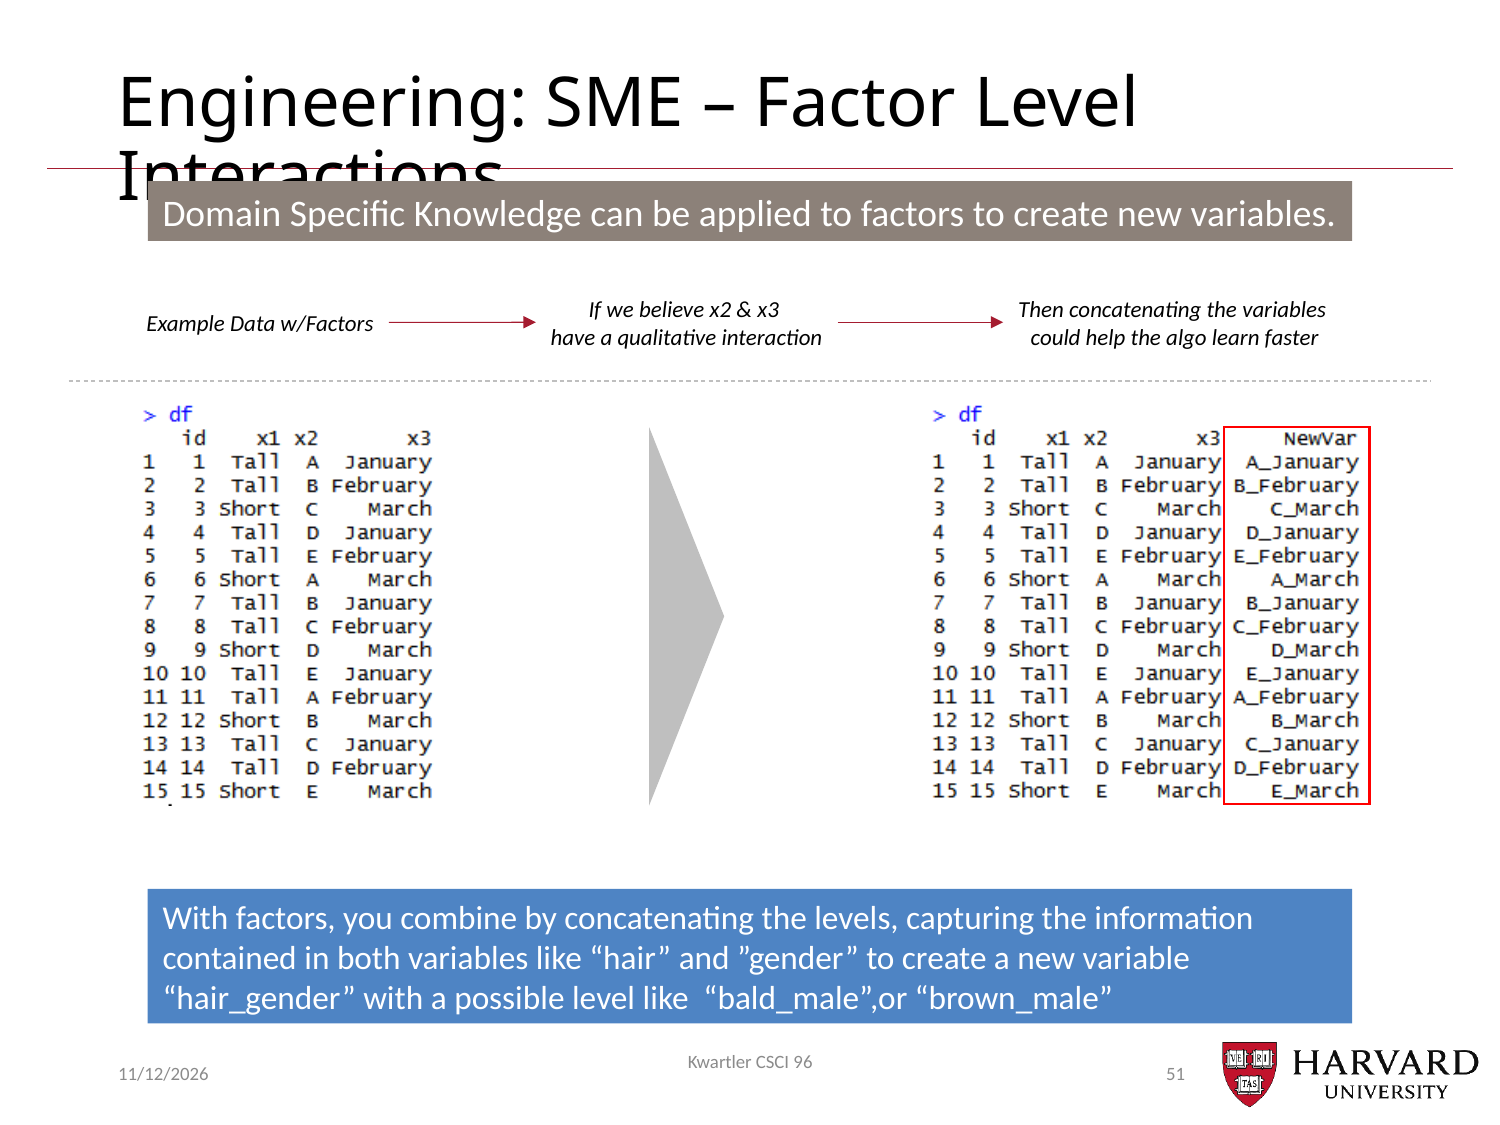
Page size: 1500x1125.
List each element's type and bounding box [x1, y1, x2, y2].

text_box [496, 1042, 1004, 1103]
picture [136, 403, 443, 806]
text_box [147, 181, 1353, 241]
slide_number [103, 1042, 441, 1103]
text_box [131, 287, 1347, 358]
text_box [147, 888, 1353, 1024]
slide_number [1059, 1042, 1200, 1103]
picture [1200, 1024, 1500, 1125]
title [103, 59, 1397, 157]
text_box [924, 403, 1370, 804]
text_box [648, 426, 726, 806]
